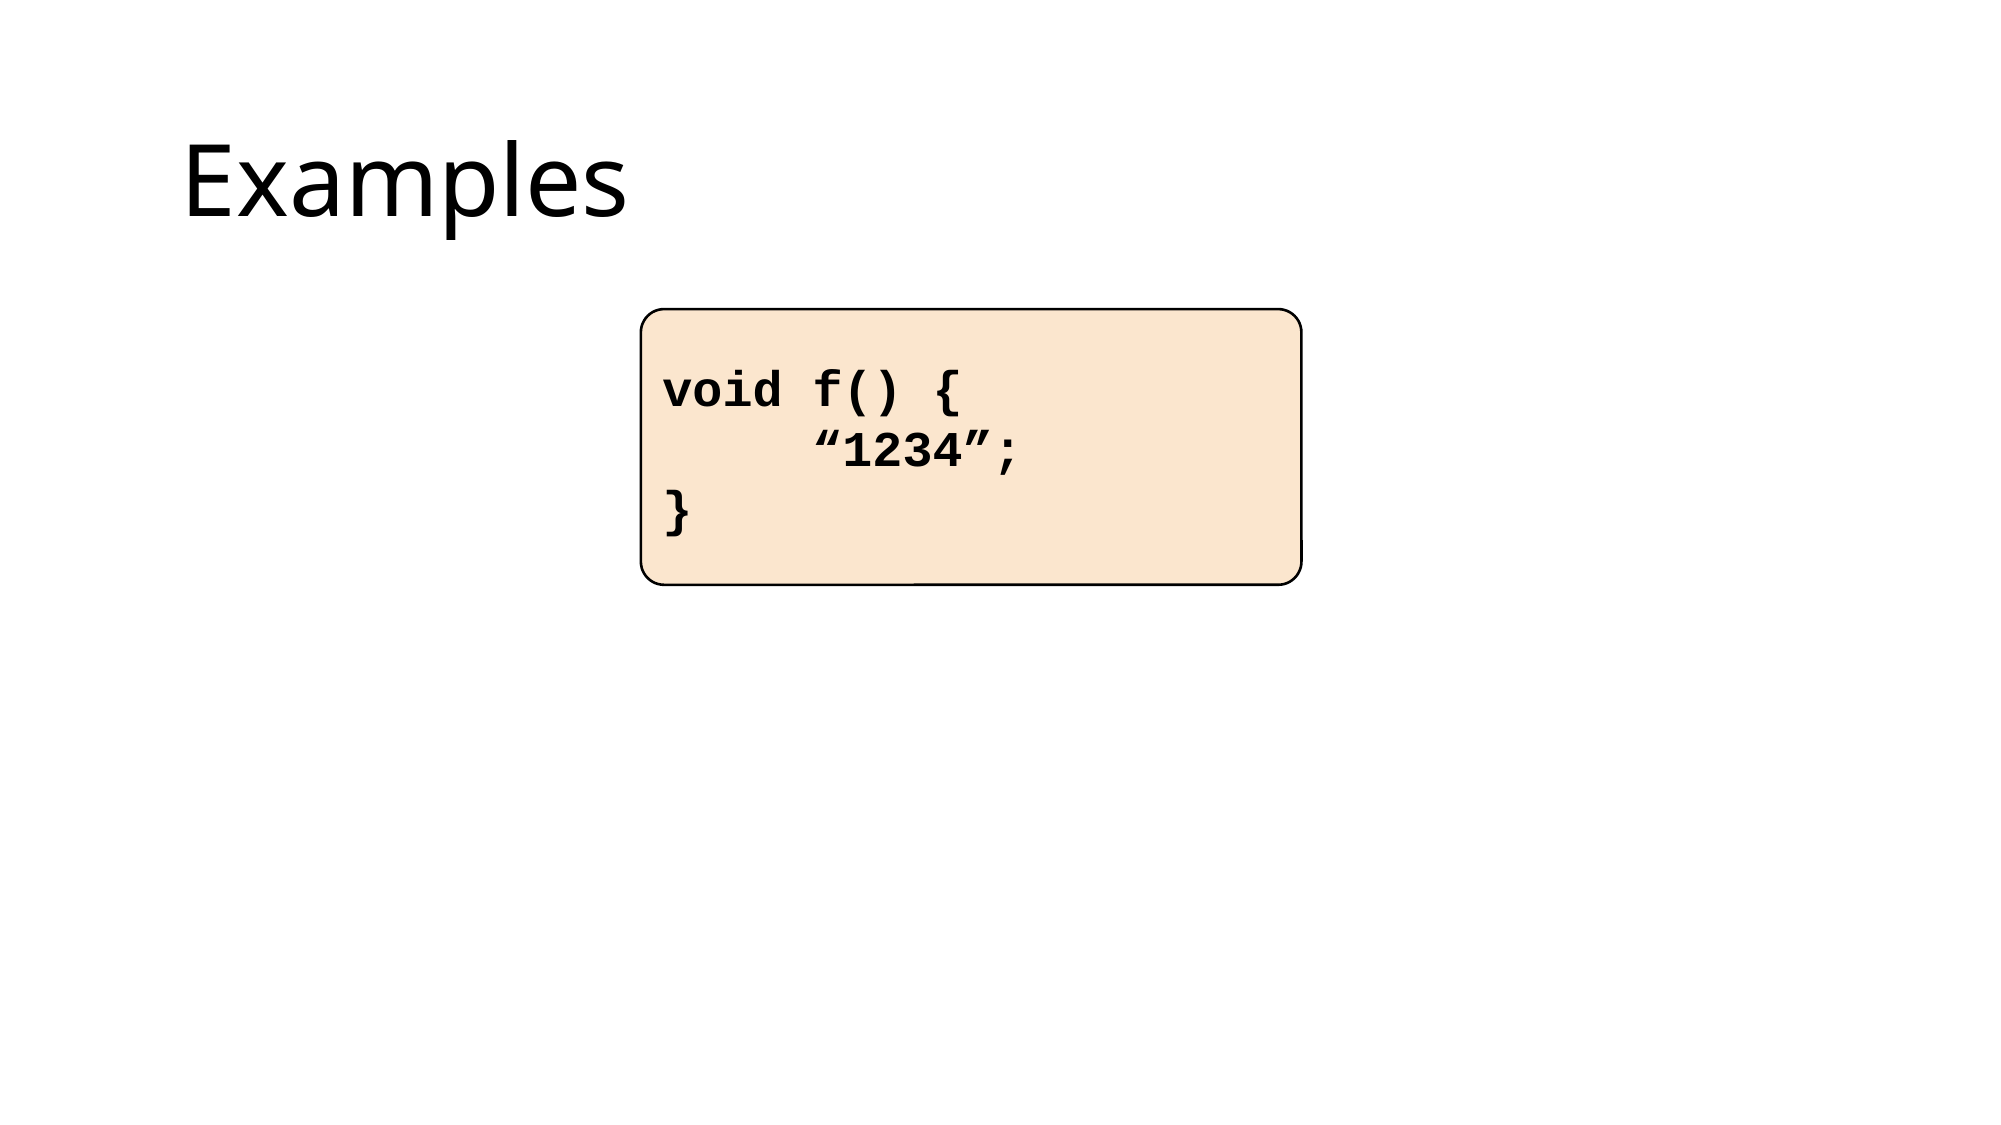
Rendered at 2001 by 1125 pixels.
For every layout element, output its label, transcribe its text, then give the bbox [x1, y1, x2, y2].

text_box void f() { “1234”; } [639, 307, 1303, 587]
text_box Examples [165, 109, 1829, 245]
